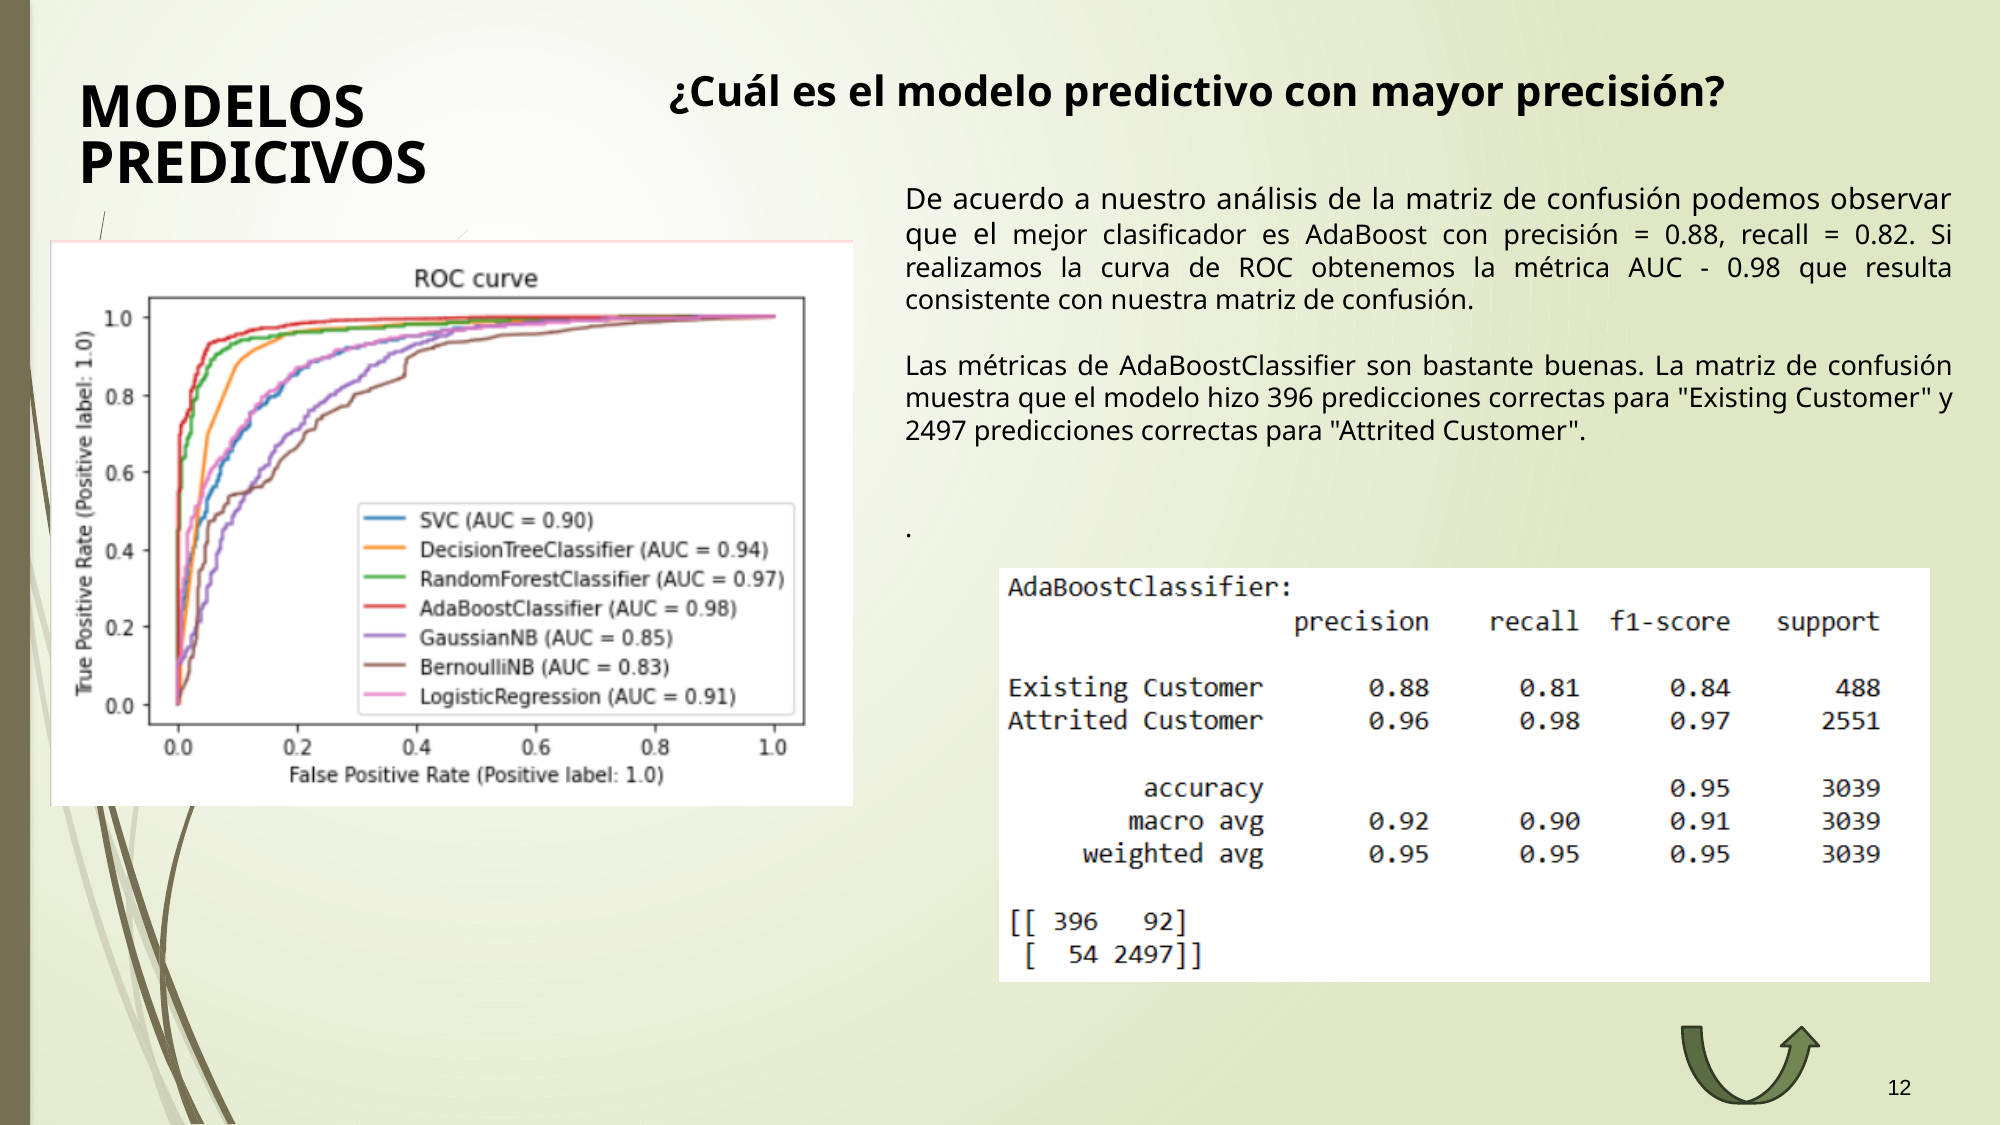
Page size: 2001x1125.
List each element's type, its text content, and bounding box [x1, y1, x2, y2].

picture [999, 568, 1930, 982]
text_box 12 [1887, 1069, 2000, 1104]
picture [50, 239, 853, 807]
text_box MODELOS PREDICIVOS [78, 83, 550, 196]
text_box De acuerdo a nuestro análisis de la matriz de confusión podemos observar que el mejor clasificador es AdaBoost con precisión = 0.88, recall = 0.82. Si realizamos la curva de ROC obtenemos la métrica AUC - 0.98 que resulta consistente con nuestra matriz de confusión. Las métricas de AdaBoostClassifier son bastante buenas. La matriz de confusión muestra que el modelo hizo 396 predicciones correctas para "Existing Customer" y 2497 predicciones correctas para "Attrited Customer". . [890, 173, 1968, 470]
text_box ¿Cuál es el modelo predictivo con mayor precisión? [508, 57, 1888, 158]
text_box [1680, 1025, 1821, 1105]
